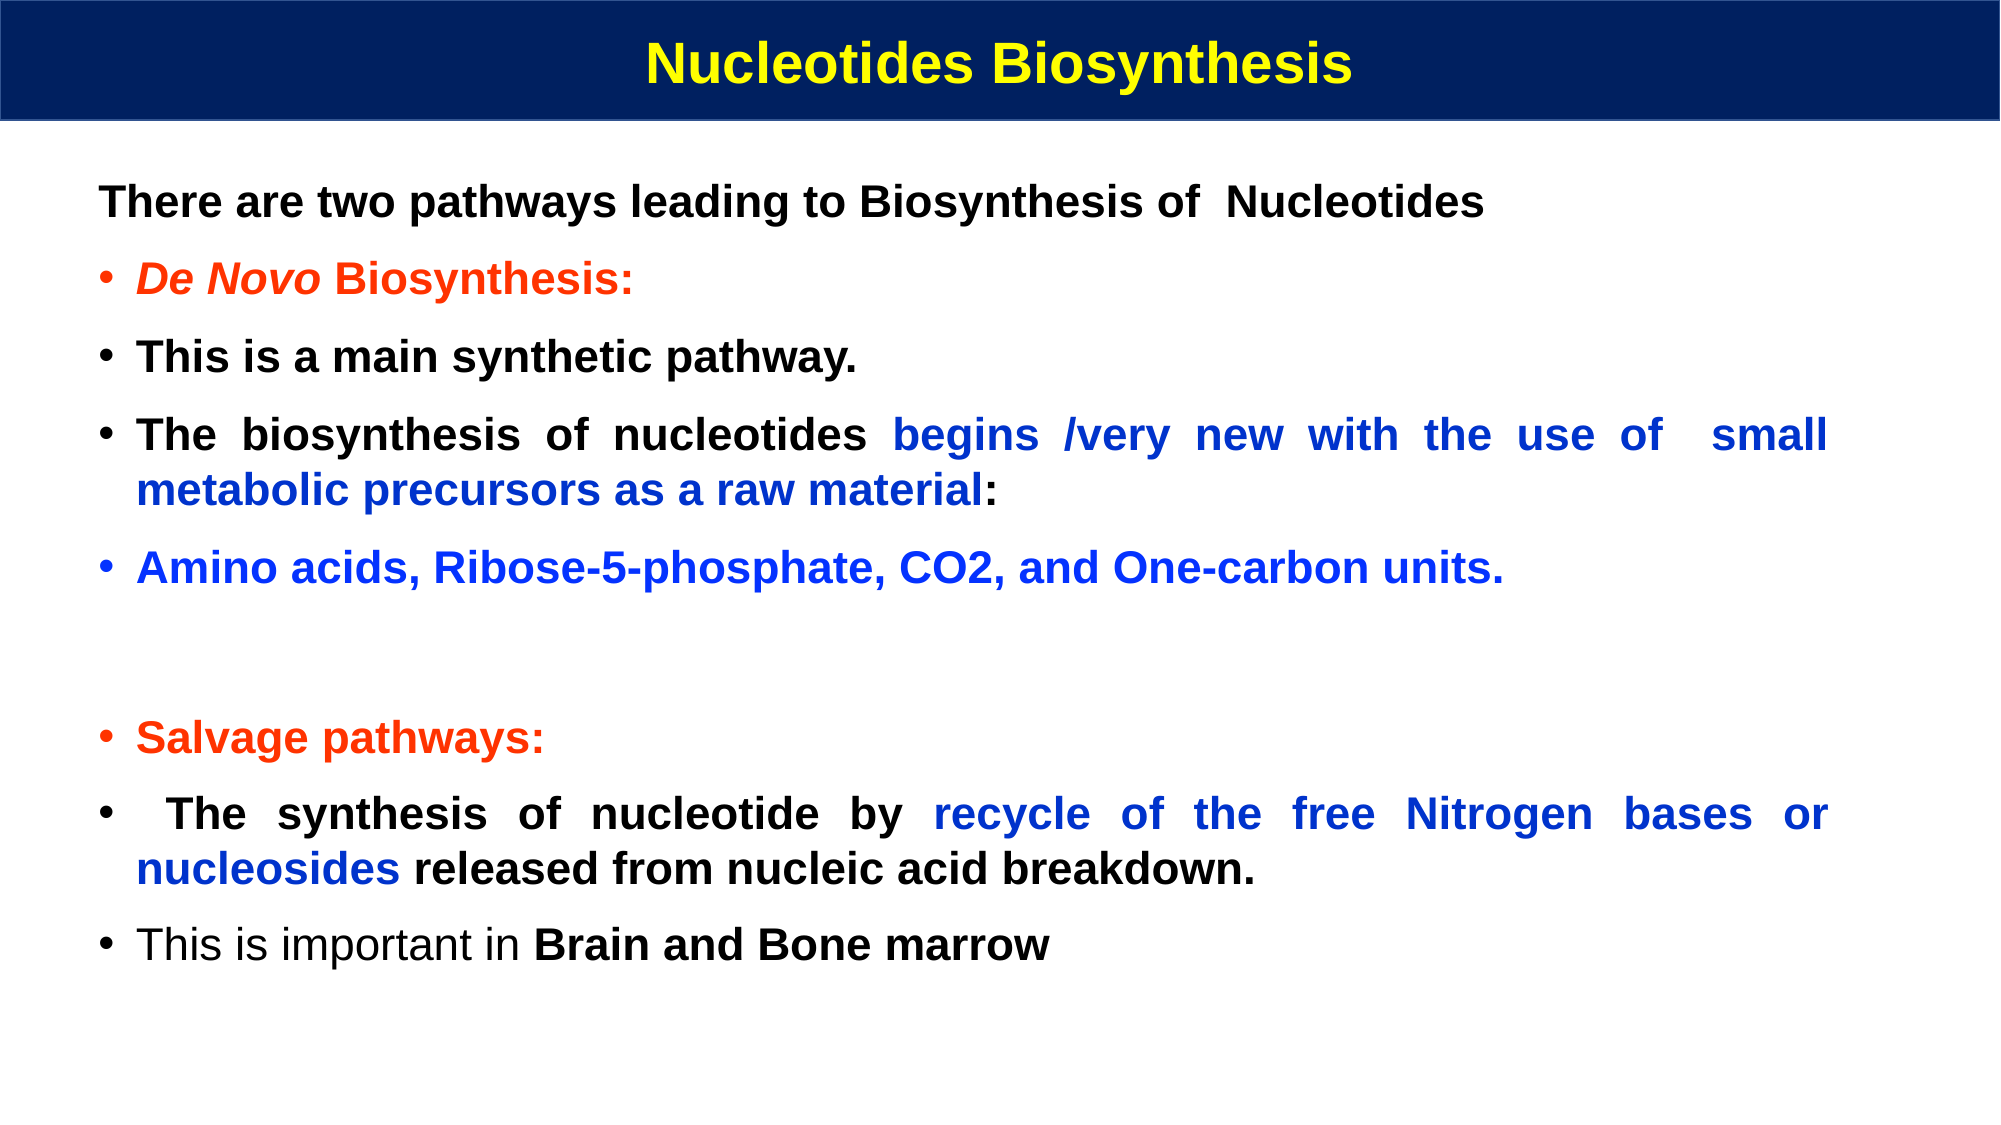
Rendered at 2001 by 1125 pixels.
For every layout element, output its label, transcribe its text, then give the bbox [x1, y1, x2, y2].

text_box Nucleotides Biosynthesis [0, 0, 2000, 121]
text_box There are two pathways leading to Biosynthesis of Nucleotides De Novo Biosynthesis: This is a main synthetic pathway. The biosynthesis of nucleotides begins /very new with the use of small metabolic precursors as a raw material: Amino acids, Ribose-5-phosphate, CO2, and One-carbon units. Salvage pathways: The synthesis of nucleotide by recycle of the free Nitrogen bases or nucleosides released from nucleic acid breakdown. This is important in Brain and Bone marrow [83, 147, 1845, 1125]
